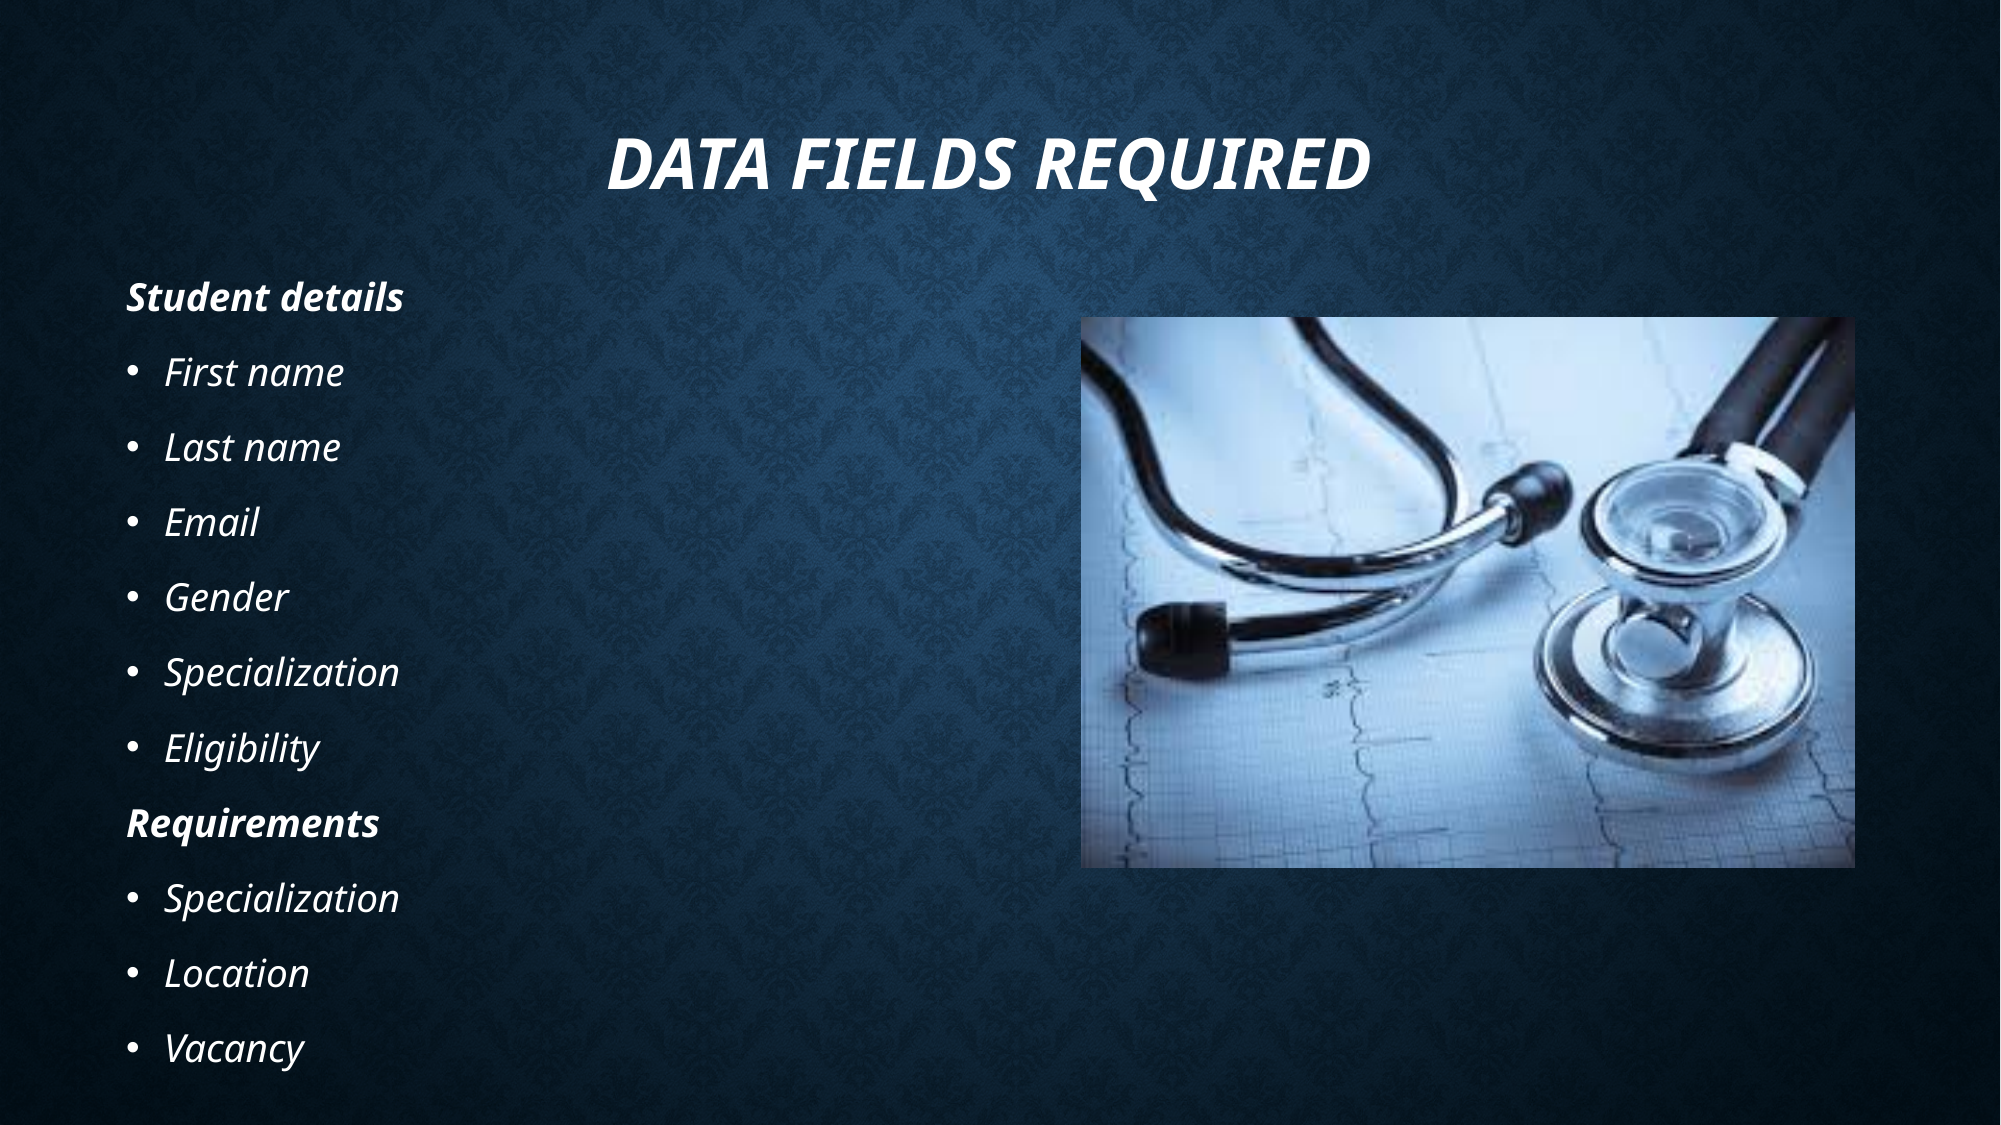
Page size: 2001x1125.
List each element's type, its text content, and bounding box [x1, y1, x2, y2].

list Student details First name Last name Email Gender Specialization Eligibility Requirements Specialization Location Vacancy [111, 255, 1522, 1081]
title DATA FIELDS REQUIRED [149, 99, 1849, 317]
picture [1080, 317, 1856, 868]
